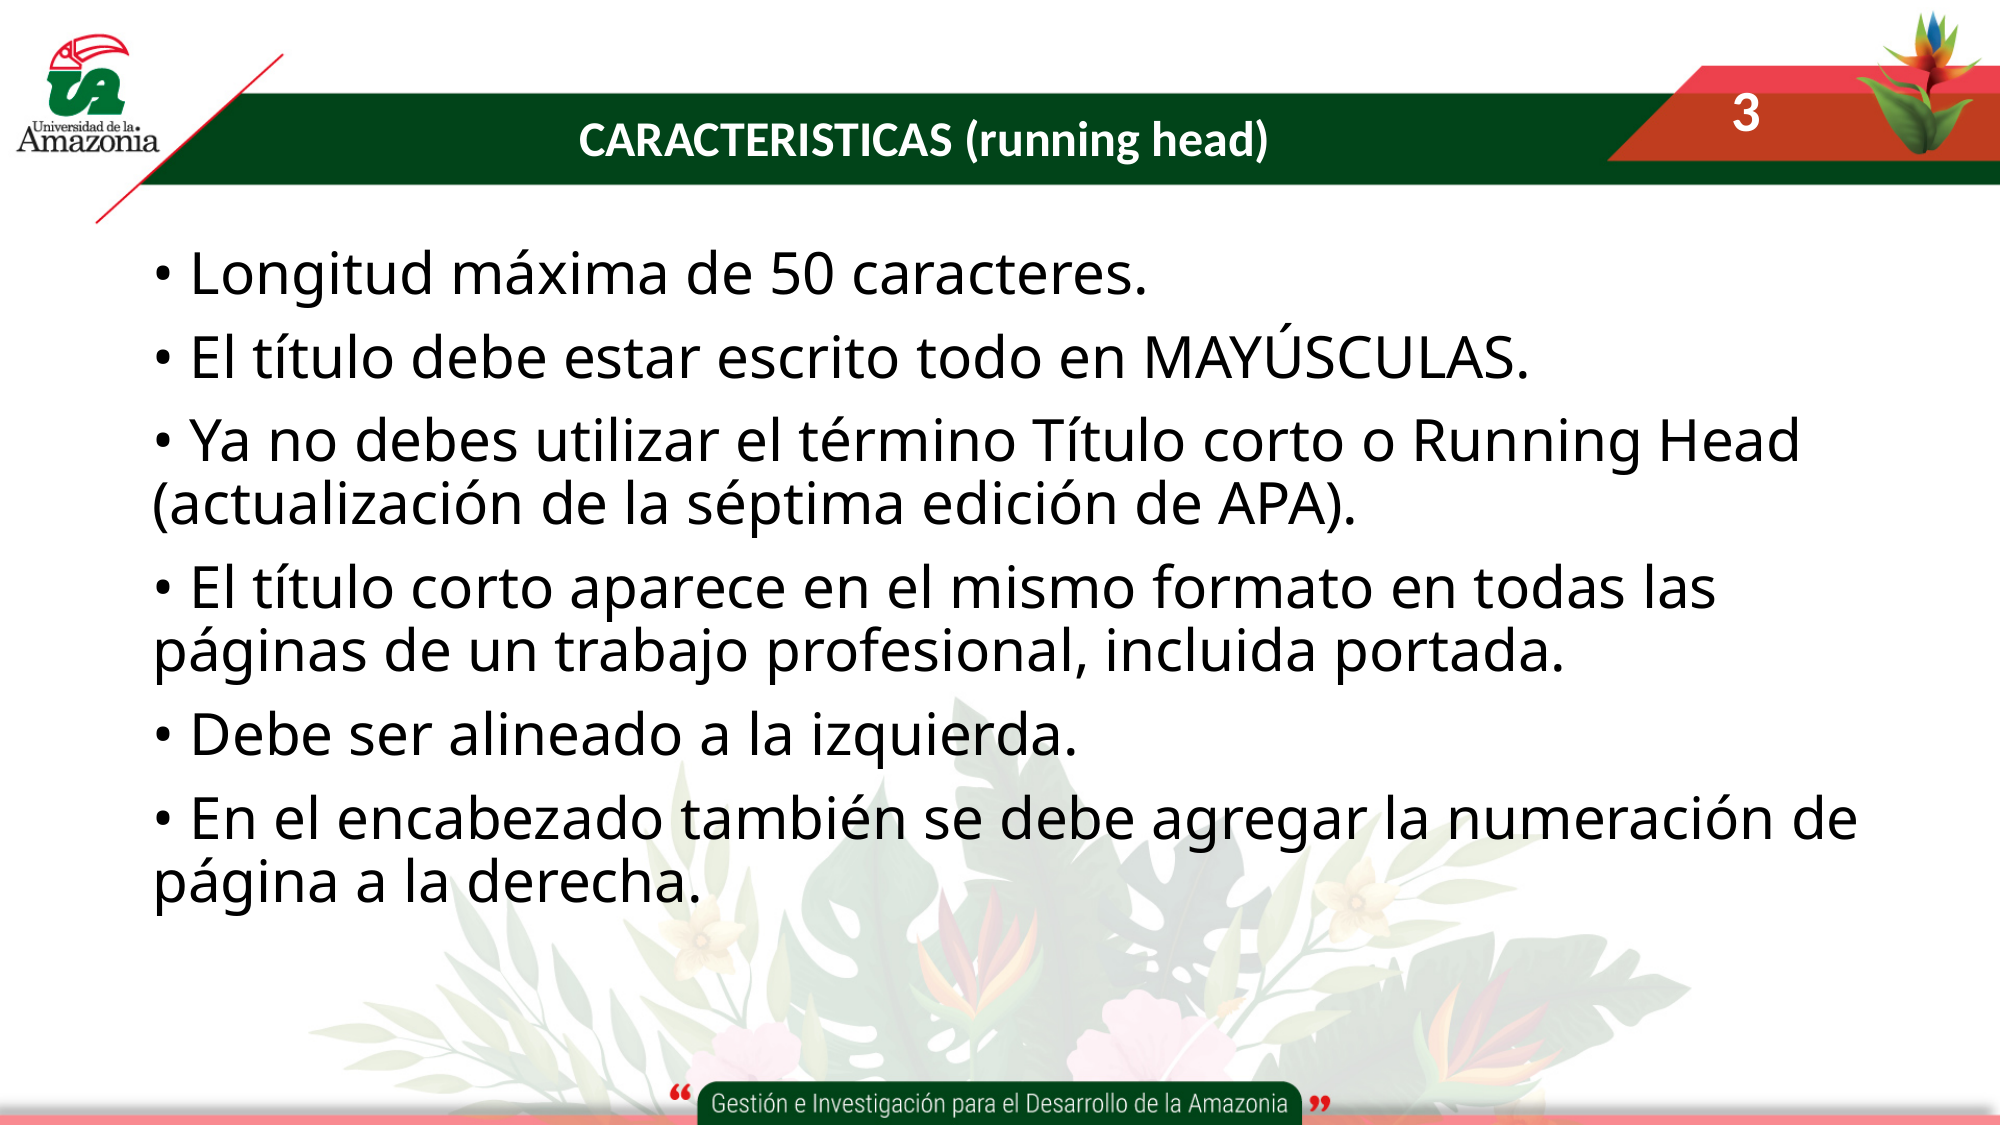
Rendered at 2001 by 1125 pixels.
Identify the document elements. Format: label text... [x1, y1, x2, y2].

picture [0, 0, 2000, 1125]
list 3 [1716, 73, 1838, 156]
list • Longitud máxima de 50 caracteres. • El título debe estar escrito todo en MAYÚSCULAS. • Ya no debes utilizar el término Título corto o Running Head (actualización de la séptima edición de APA). • El título corto aparece en el mismo formato en todas las páginas de un trabajo profesional, incluida portada. • Debe ser alineado a la izquierda. • En el encabezado también se debe agregar la numeración de página a la derecha. [137, 236, 1899, 1055]
title CARACTERISTICAS (running head) [249, 105, 1600, 175]
